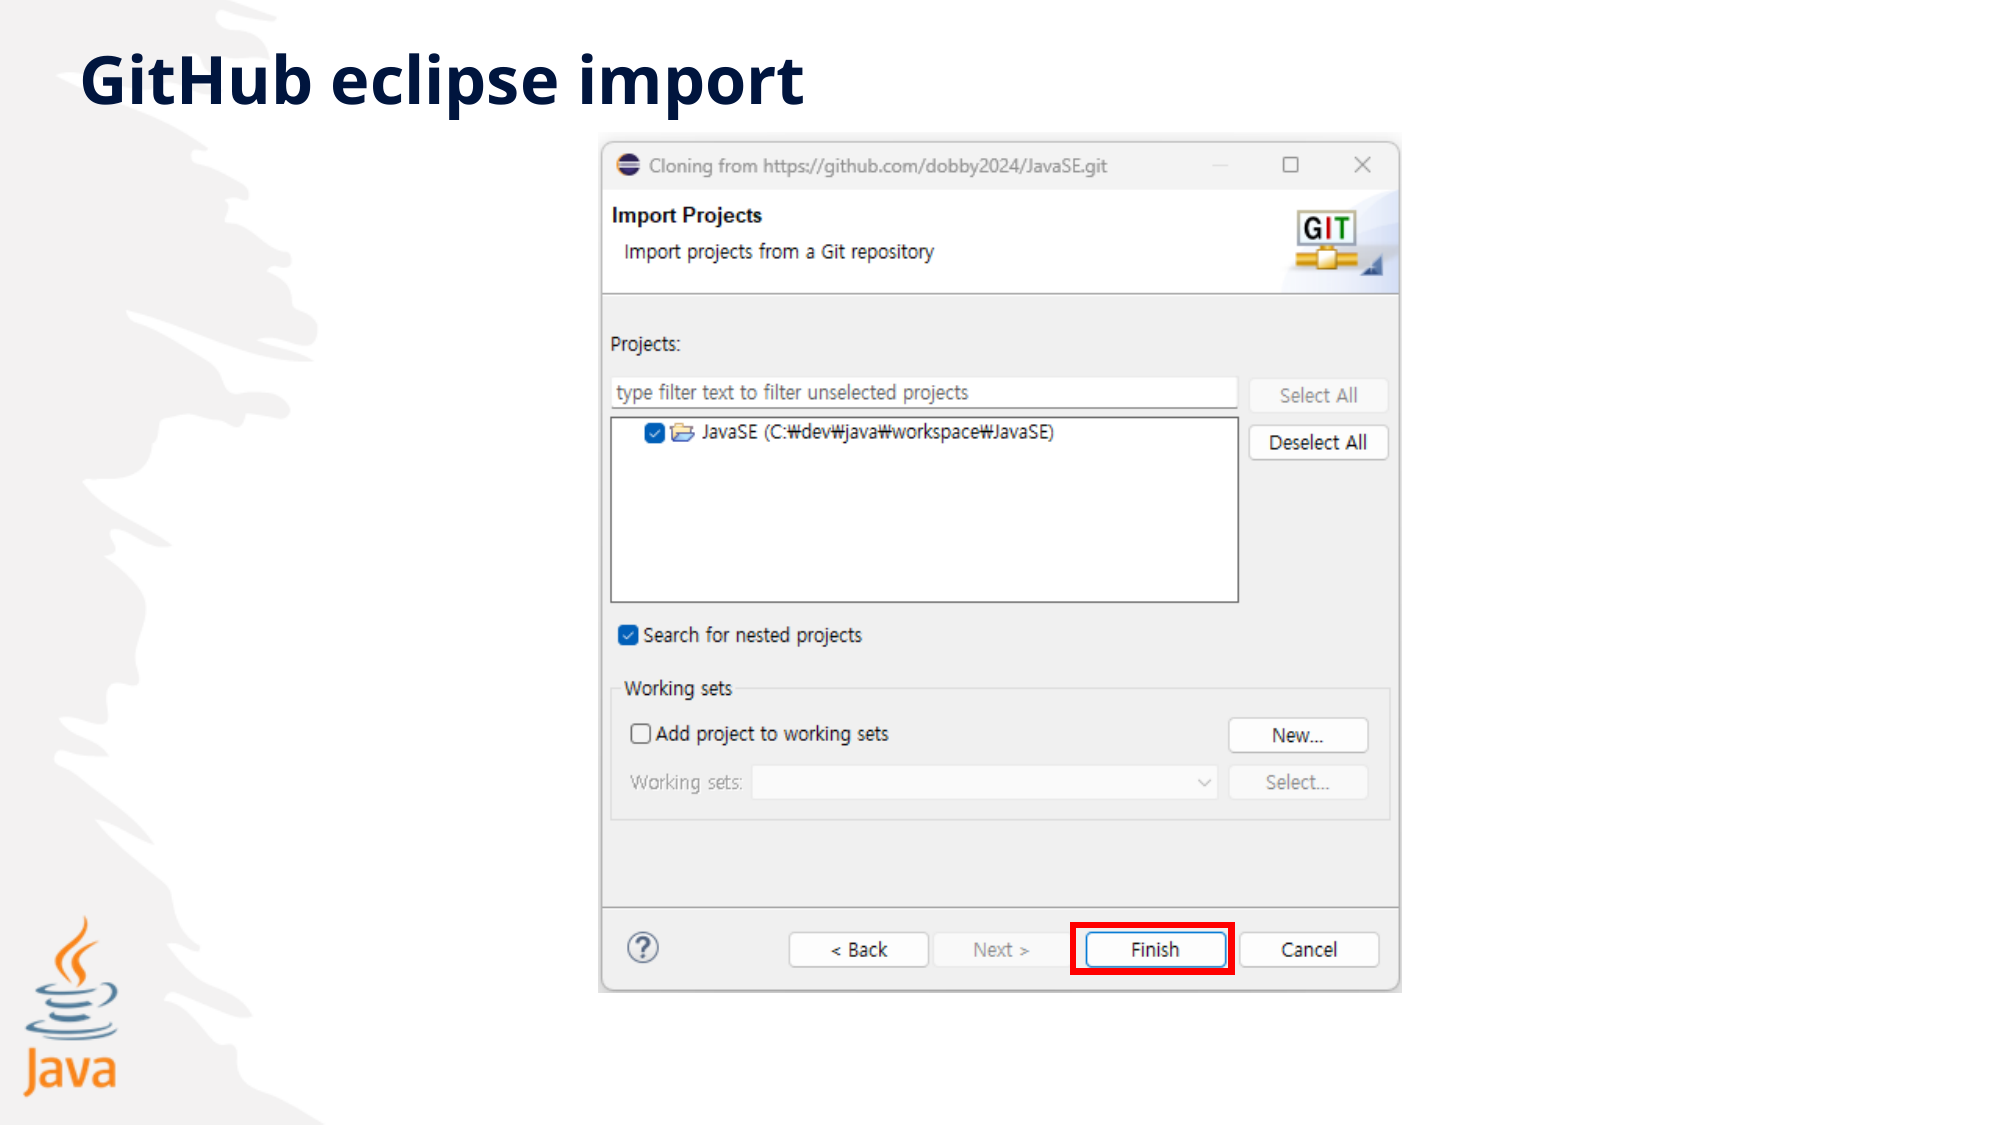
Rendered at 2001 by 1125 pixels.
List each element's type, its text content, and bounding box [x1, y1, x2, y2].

picture [0, 0, 2001, 1125]
text_box GitHub eclipse import [64, 30, 1809, 137]
